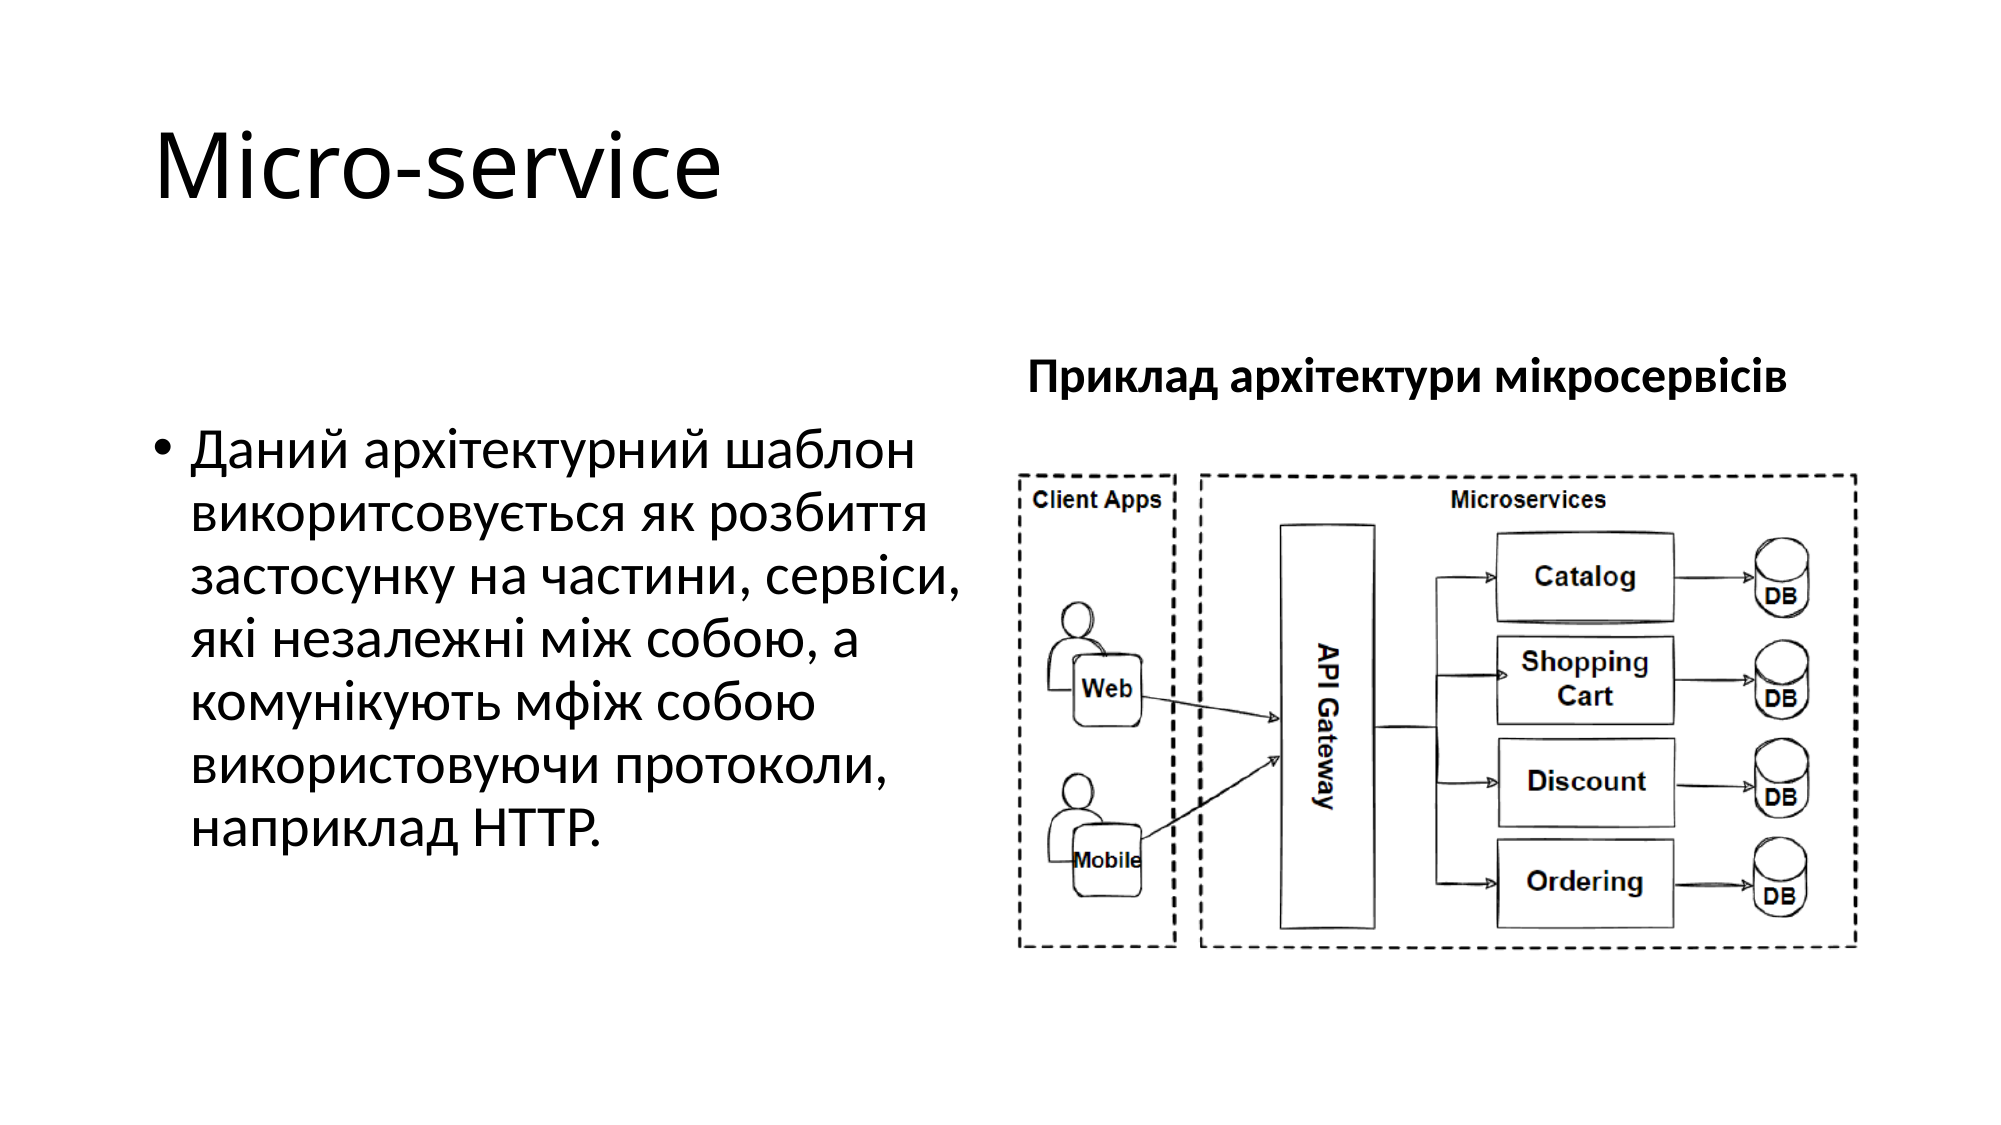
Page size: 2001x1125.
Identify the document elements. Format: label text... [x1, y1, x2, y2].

title Micro-service [137, 59, 1863, 278]
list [1012, 469, 1863, 957]
list Даний архітектурний шаблон викоритсовується як розбиття застосунку на частини, сервіси, які незалежні між собою, а комунікують мфіж собою використовуючи протоколи, наприклад HTTP. [137, 410, 984, 1016]
list Приклад архітектури мікросервісів [1012, 275, 1863, 411]
